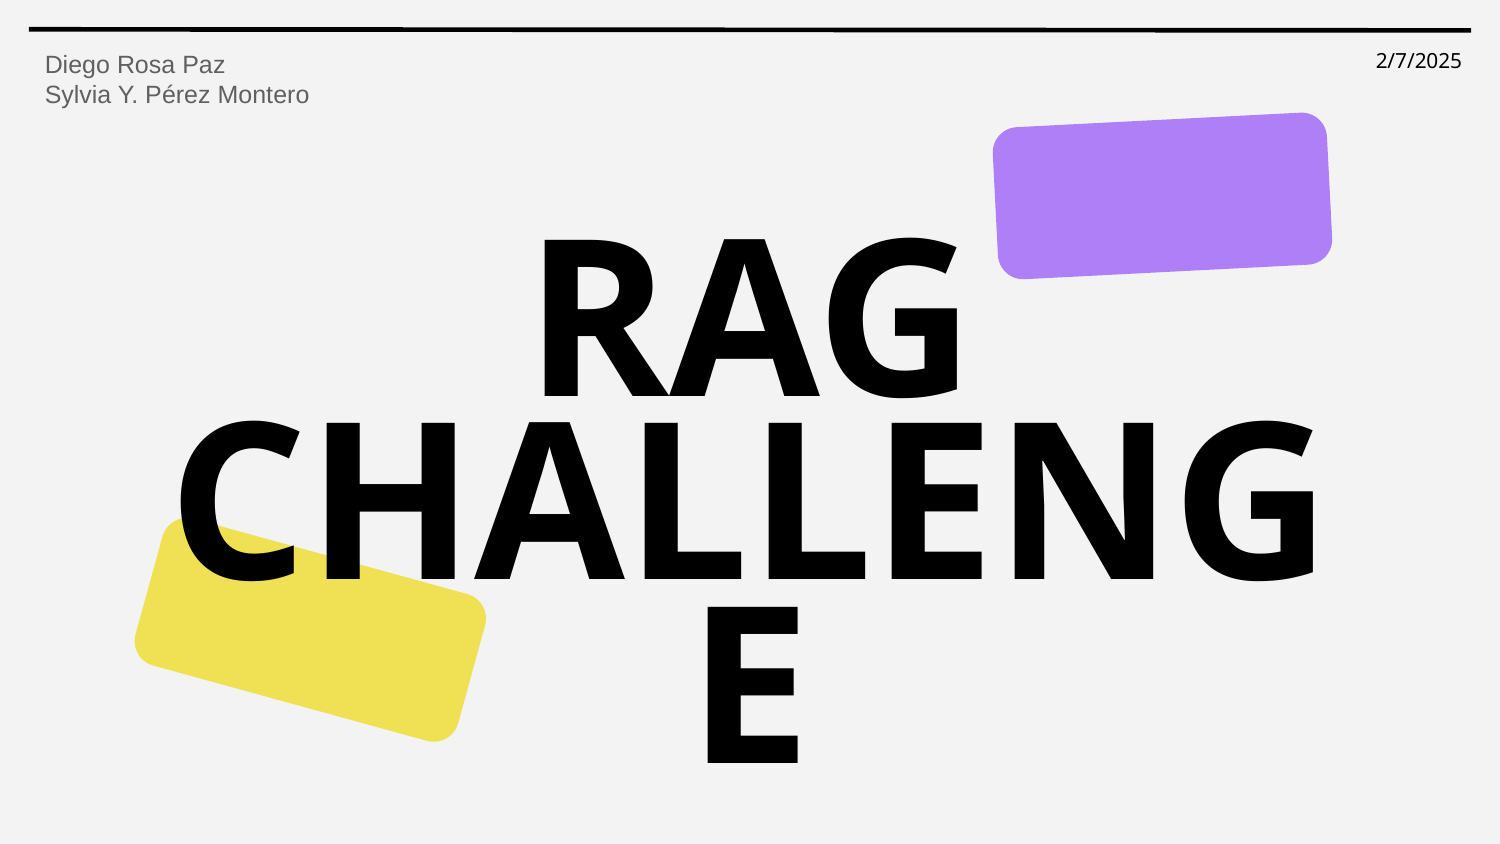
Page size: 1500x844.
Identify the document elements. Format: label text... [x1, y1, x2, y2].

list 2/7/2025 [1077, 33, 1477, 89]
list Diego Rosa Paz Sylvia Y. Pérez Montero [29, 33, 439, 112]
title RAG CHALLENGE [102, 234, 1398, 610]
text_box [134, 610, 486, 742]
text_box [992, 112, 1332, 234]
